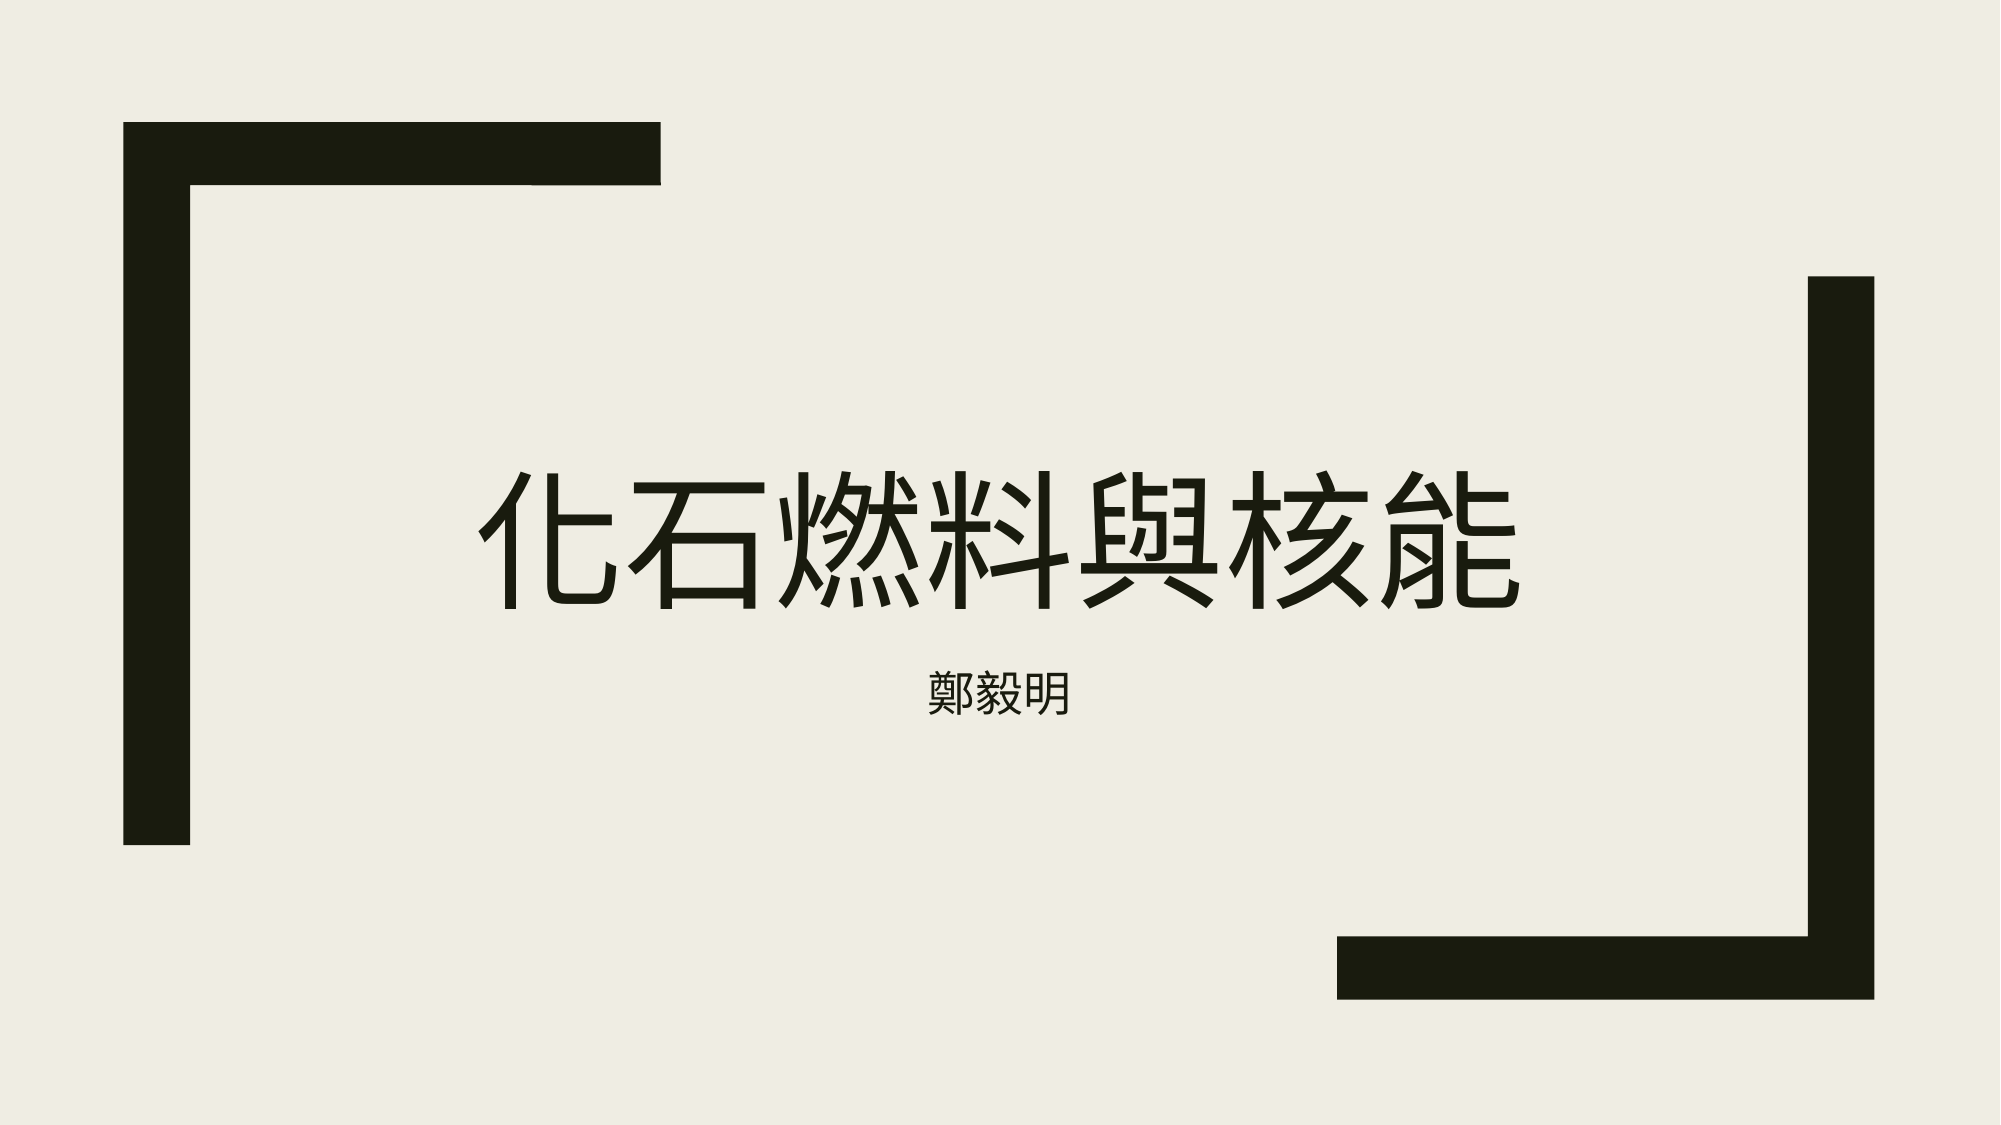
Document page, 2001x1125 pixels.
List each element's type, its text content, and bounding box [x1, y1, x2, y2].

title 化石燃料與核能 [314, 293, 1686, 638]
subtitle 鄭毅明 [439, 649, 1561, 828]
